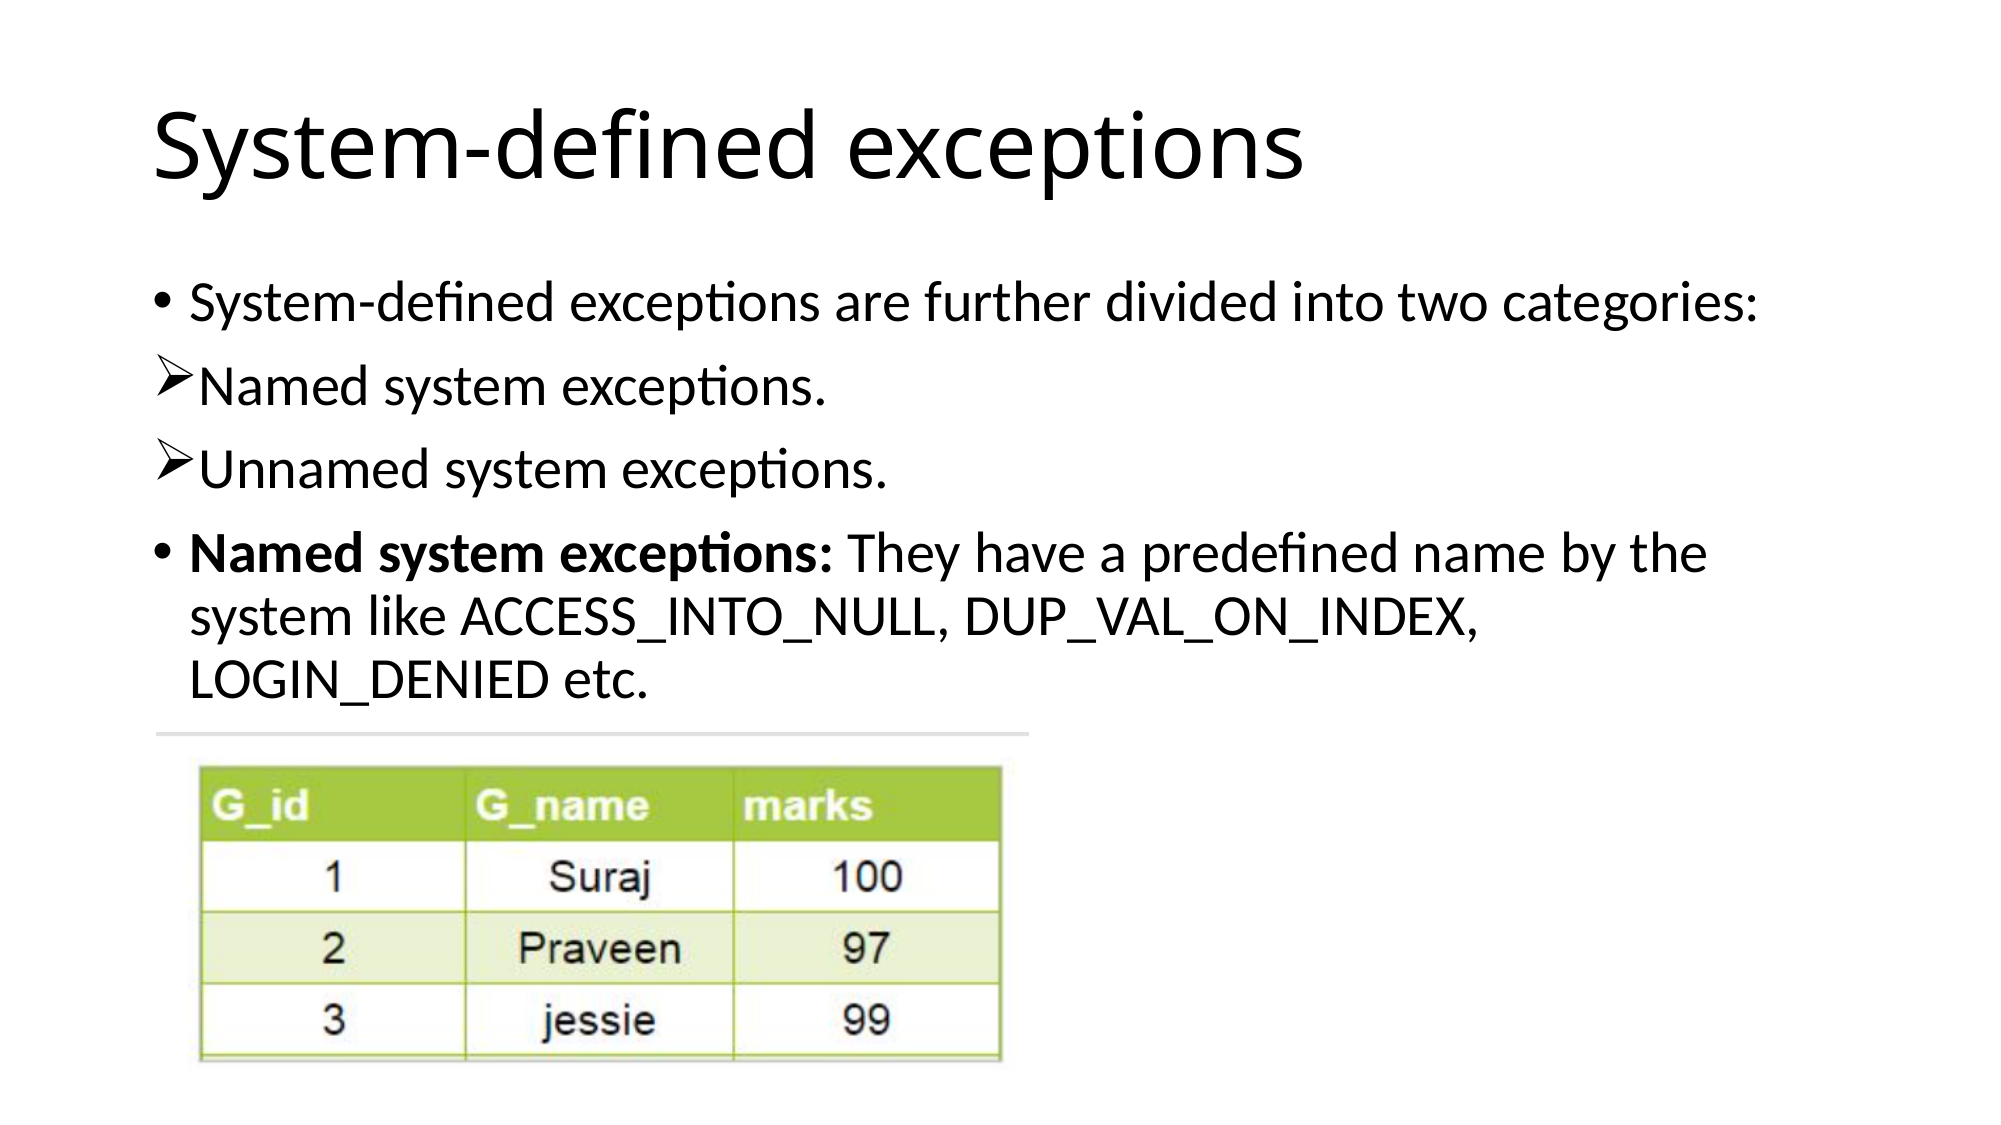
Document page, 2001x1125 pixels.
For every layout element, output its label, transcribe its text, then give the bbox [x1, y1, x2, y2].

title System-defined exceptions [137, 59, 1863, 238]
list System-defined exceptions are further divided into two categories: Named system exceptions. Unnamed system exceptions. Named system exceptions: They have a predefined name by the system like ACCESS_INTO_NULL, DUP_VAL_ON_INDEX, LOGIN_DENIED etc. [137, 263, 1863, 978]
picture [156, 732, 1029, 1085]
